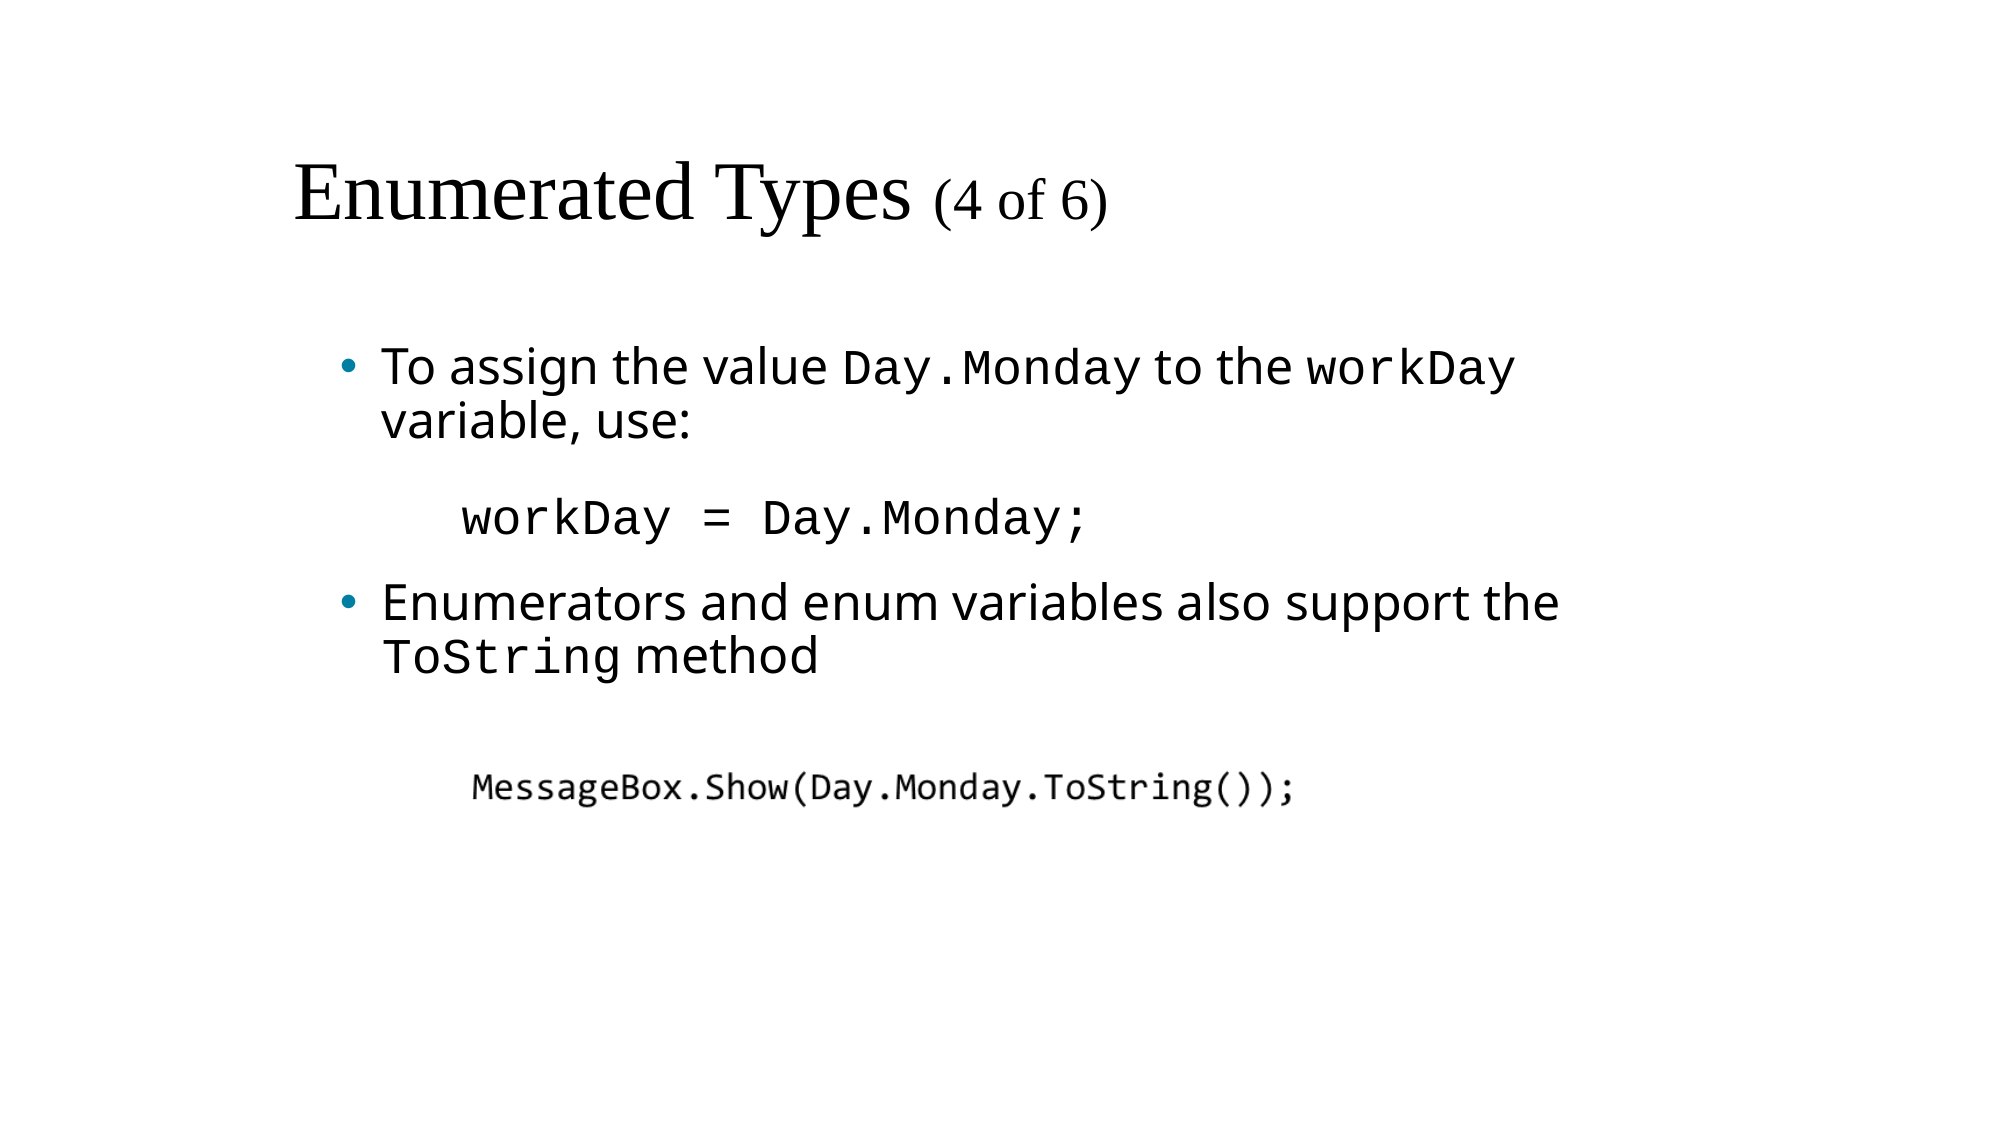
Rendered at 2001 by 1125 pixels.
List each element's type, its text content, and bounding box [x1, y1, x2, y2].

list workDay = Day.Monday; Enumerators and enum variables also support the ToString method [324, 476, 1675, 727]
title Enumerated Types (4 of 6) [278, 71, 1607, 252]
list To assign the value Day.Monday to the workDay variable, use: [324, 326, 1675, 476]
picture [449, 750, 1322, 832]
